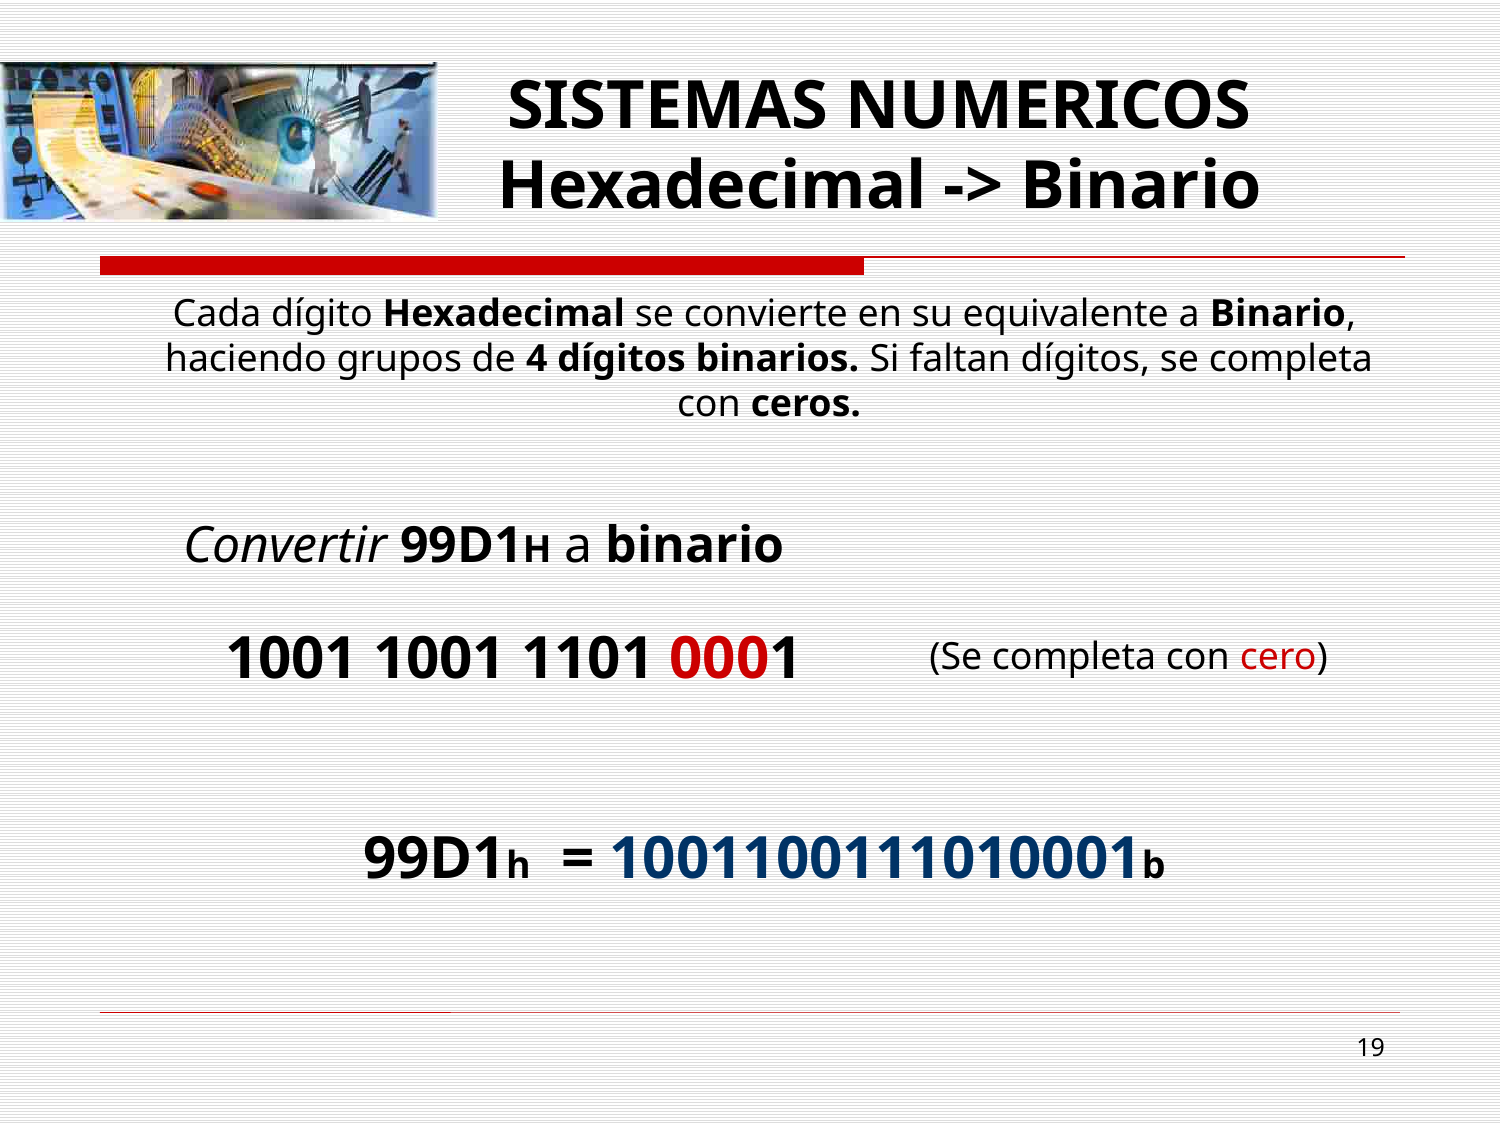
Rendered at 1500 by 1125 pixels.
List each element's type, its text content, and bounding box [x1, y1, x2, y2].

slide_number 19 [1074, 1024, 1401, 1103]
picture [0, 62, 438, 223]
text_box Cada dígito Hexadecimal se convierte en su equivalente a Binario, haciendo grupos de 4 dígitos binarios. Si faltan dígitos, se completa con ceros. [149, 281, 1389, 431]
text_box SISTEMAS NUMERICOS Hexadecimal -> Binario [417, 54, 1343, 230]
text_box (Se completa con cero) [914, 624, 1343, 685]
text_box 99D1h = 1001100111010001b [348, 812, 1181, 898]
text_box Convertir 99D1H a binario [168, 505, 800, 580]
text_box 1001 1001 1101 0001 [210, 612, 818, 698]
